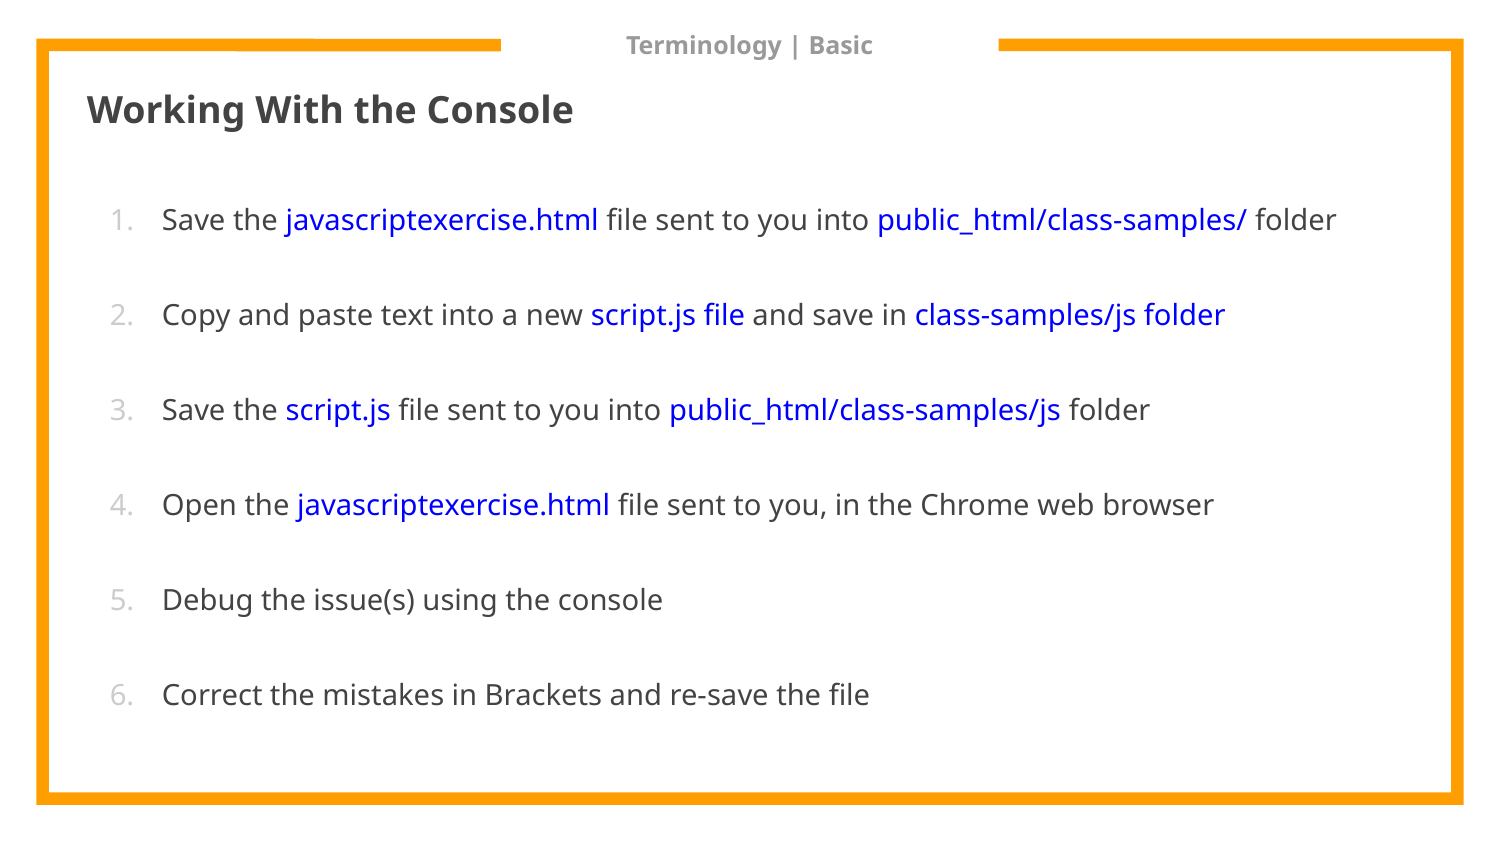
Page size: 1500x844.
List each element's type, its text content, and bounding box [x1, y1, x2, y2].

list Working With the Console Save the javascriptexercise.html file sent to you into public_html/class-samples/ folder Copy and paste text into a new script.js file and save in class-samples/js folder Save the script.js file sent to you into public_html/class-samples/js folder Open the javascriptexercise.html file sent to you, in the Chrome web browser Debug the issue(s) using the console Correct the mistakes in Brackets and re-save the file [71, 71, 1429, 197]
title Terminology | Basic [501, 15, 999, 71]
